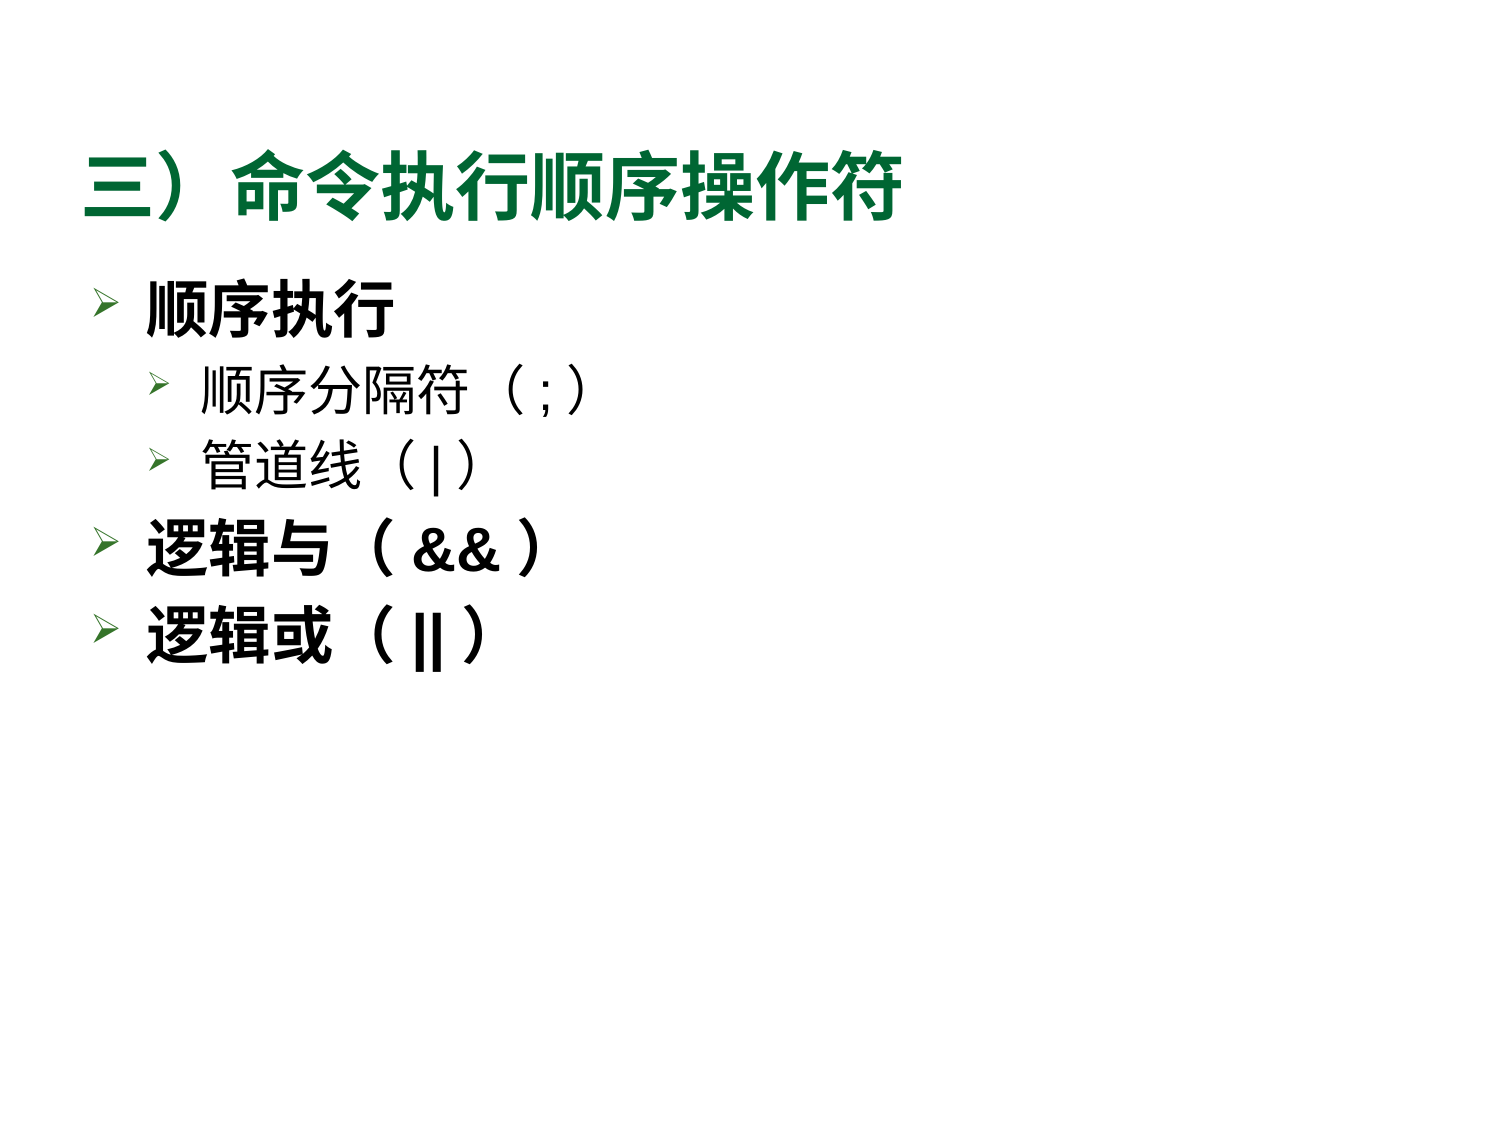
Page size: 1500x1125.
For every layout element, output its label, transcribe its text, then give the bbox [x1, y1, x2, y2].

title 三）命令执行顺序操作符 [64, 110, 992, 240]
list 顺序执行 顺序分隔符（;） 管道线（|） 逻辑与（&&） 逻辑或（||） [75, 262, 1425, 689]
